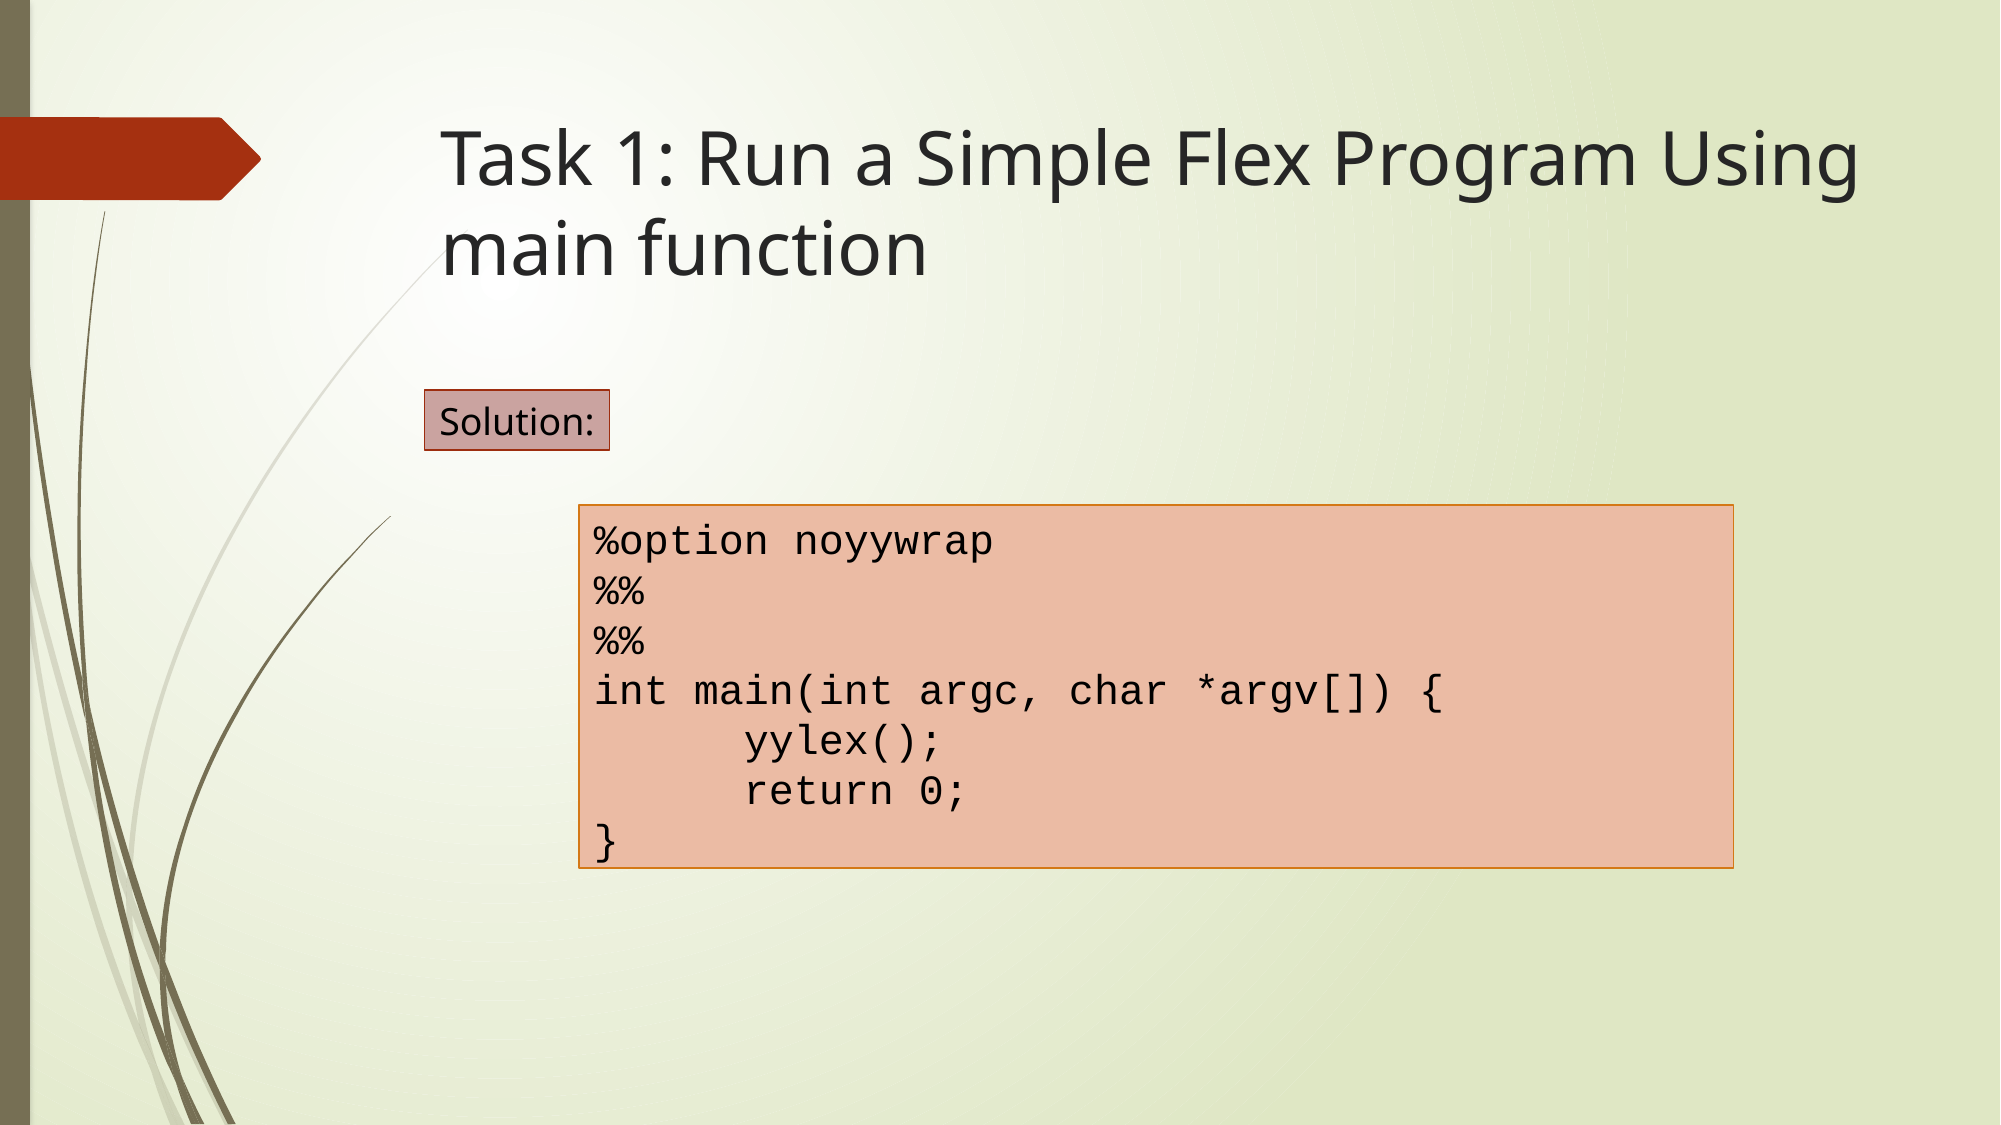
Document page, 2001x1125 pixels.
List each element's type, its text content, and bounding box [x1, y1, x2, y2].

text_box Solution: [424, 389, 610, 451]
text_box %option noyywrap %% %% int main(int argc, char *argv[]) { yylex(); return 0; } [578, 504, 1734, 869]
title Task 1: Run a Simple Flex Program Using main function [425, 102, 1888, 313]
